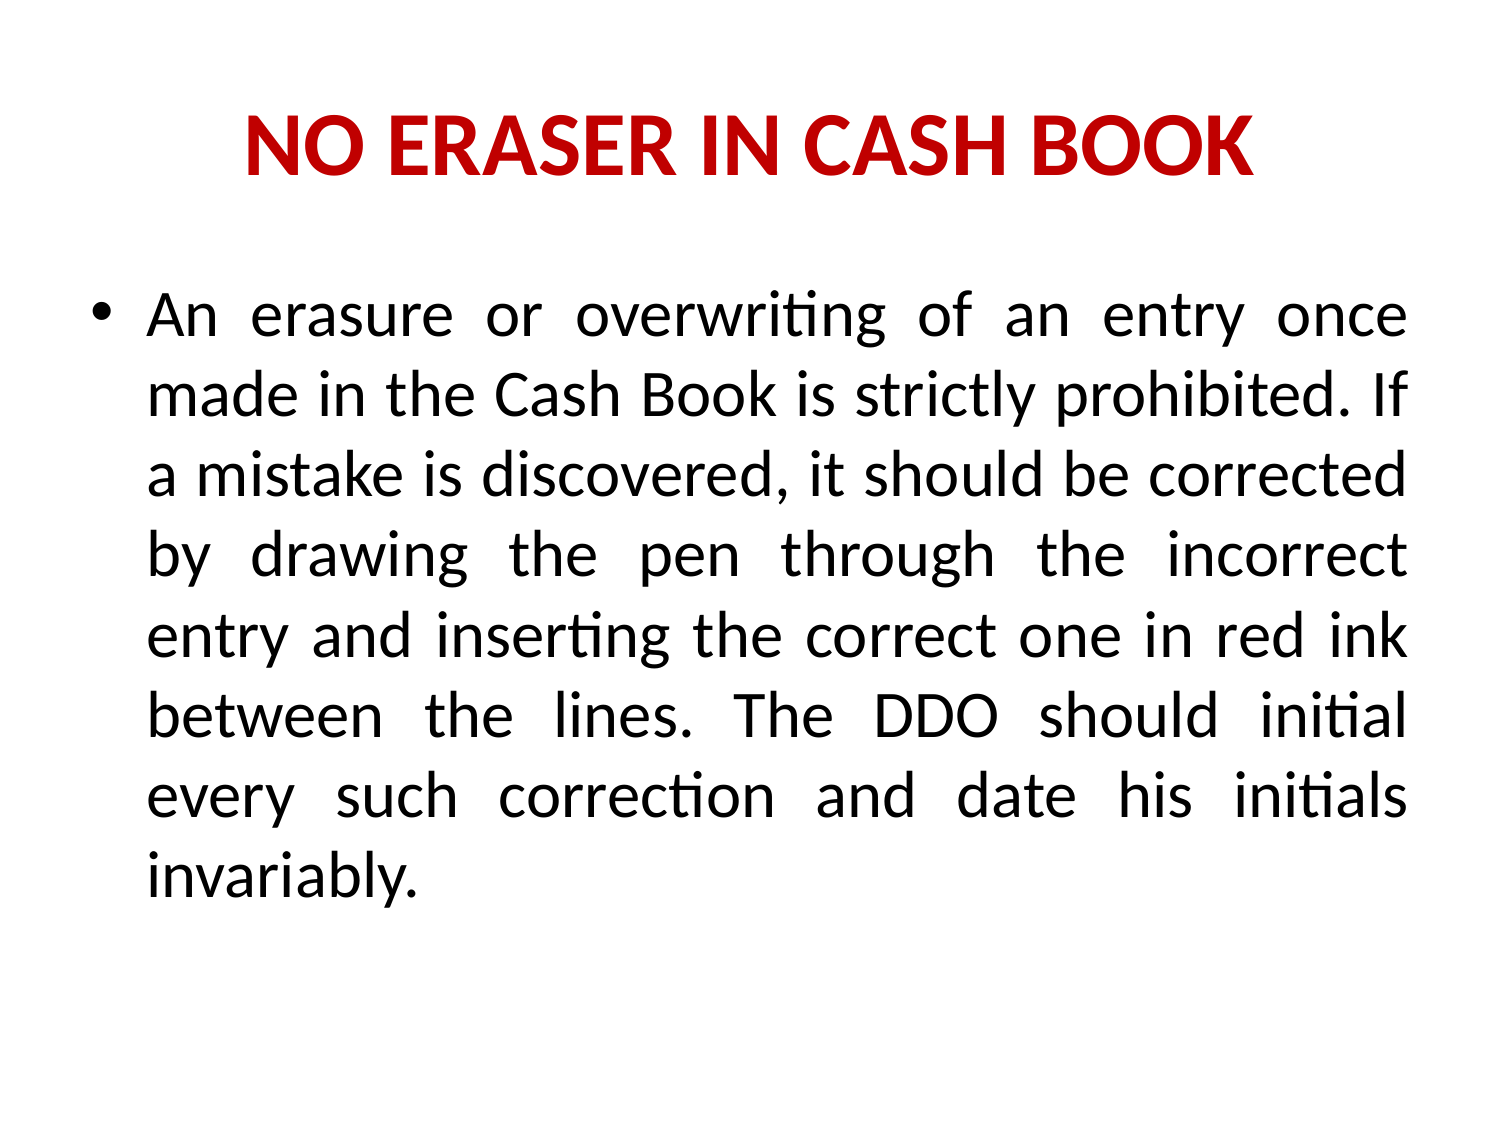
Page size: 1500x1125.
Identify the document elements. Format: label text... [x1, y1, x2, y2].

list An erasure or overwriting of an entry once made in the Cash Book is strictly prohibited. If a mistake is discovered, it should be corrected by drawing the pen through the incorrect entry and inserting the correct one in red ink between the lines. The DDO should initial every such correction and date his initials invariably. [75, 262, 1425, 1005]
title NO ERASER IN CASH BOOK [75, 45, 1425, 233]
